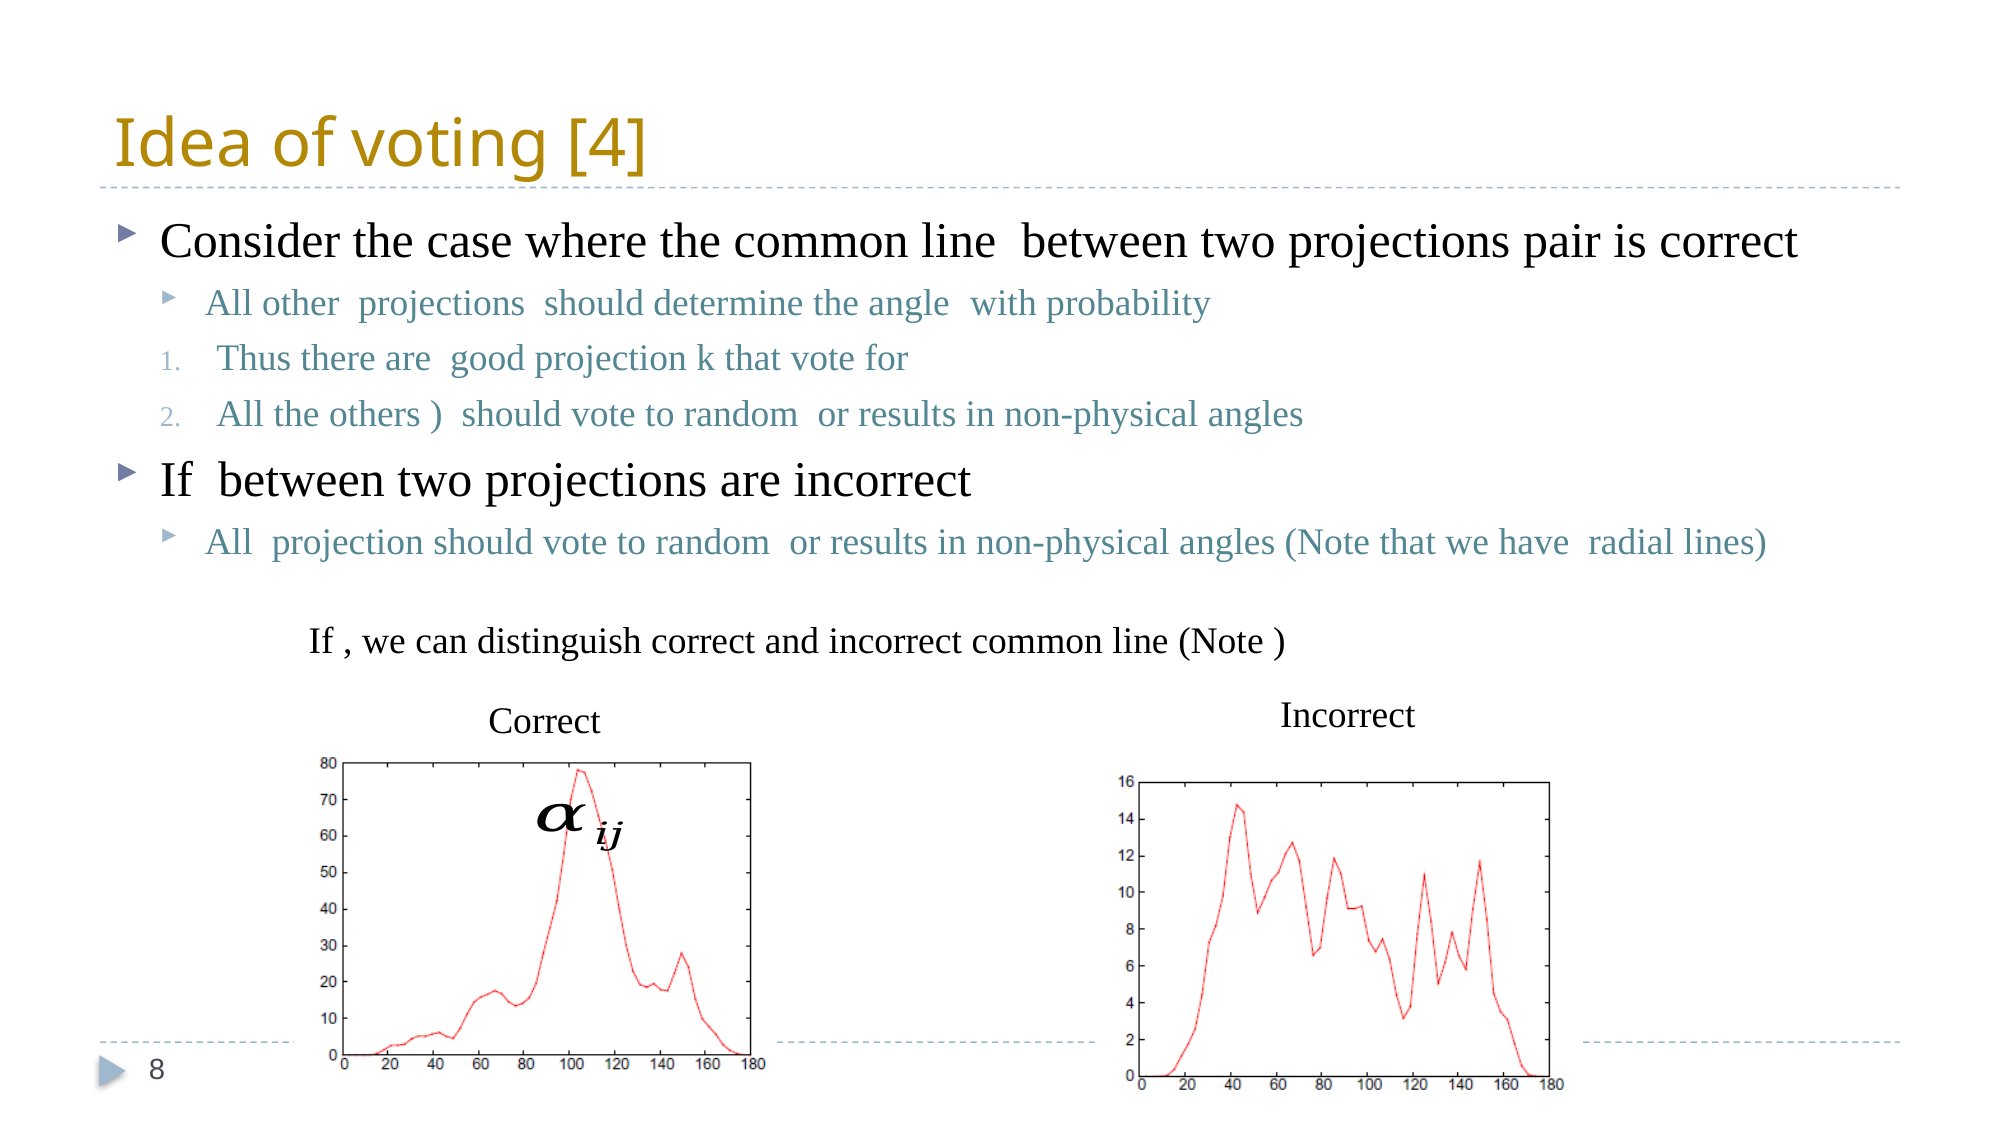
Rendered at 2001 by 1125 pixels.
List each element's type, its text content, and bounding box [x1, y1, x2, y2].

title Idea of voting [4] [99, 24, 1901, 188]
picture [1094, 754, 1581, 1103]
text_box Incorrect [1190, 682, 1431, 743]
picture [293, 727, 777, 1076]
slide_number 8 [134, 1042, 568, 1103]
text_box Correct [398, 688, 617, 727]
